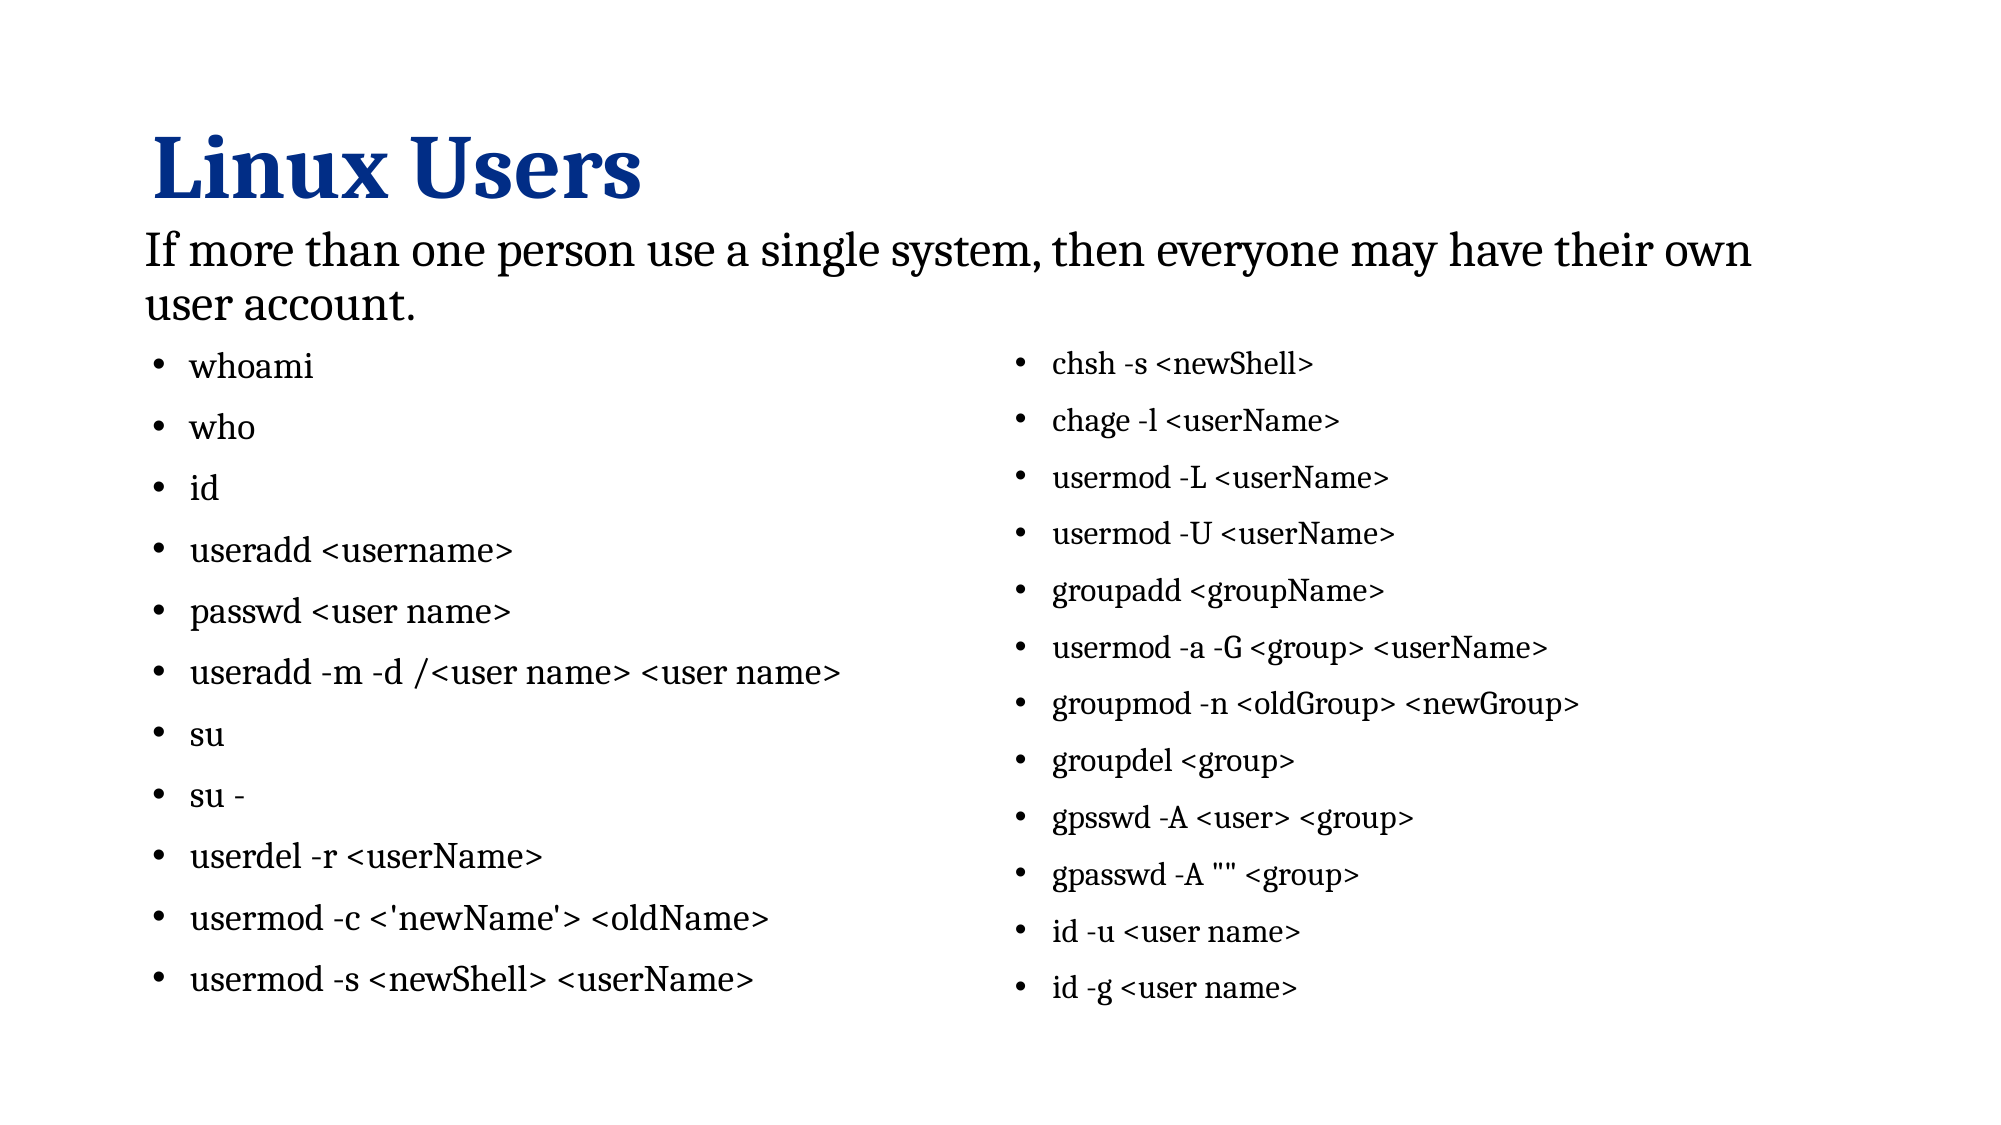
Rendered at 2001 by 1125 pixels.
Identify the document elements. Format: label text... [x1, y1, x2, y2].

title Linux Users [137, 59, 1863, 278]
list whoami who id useradd <username> passwd <user name> useradd -m -d /<user name> <user name> su su - userdel -r <userName> usermod -c <'newName'> <oldName> usermod -s <newShell> <userName> [137, 386, 999, 1053]
text_box chsh -s <newShell> chage -l <userName> usermod -L <userName> usermod -U <userName> groupadd <groupName> usermod -a -G <group> <userName> groupmod -n <oldGroup> <newGroup> groupdel <group> gpsswd -A <user> <group> gpasswd -A "" <group> id -u <user name> id -g <user name> [999, 338, 1863, 1053]
text_box If more than one person use a single system, then everyone may have their own user account. [129, 168, 1855, 386]
